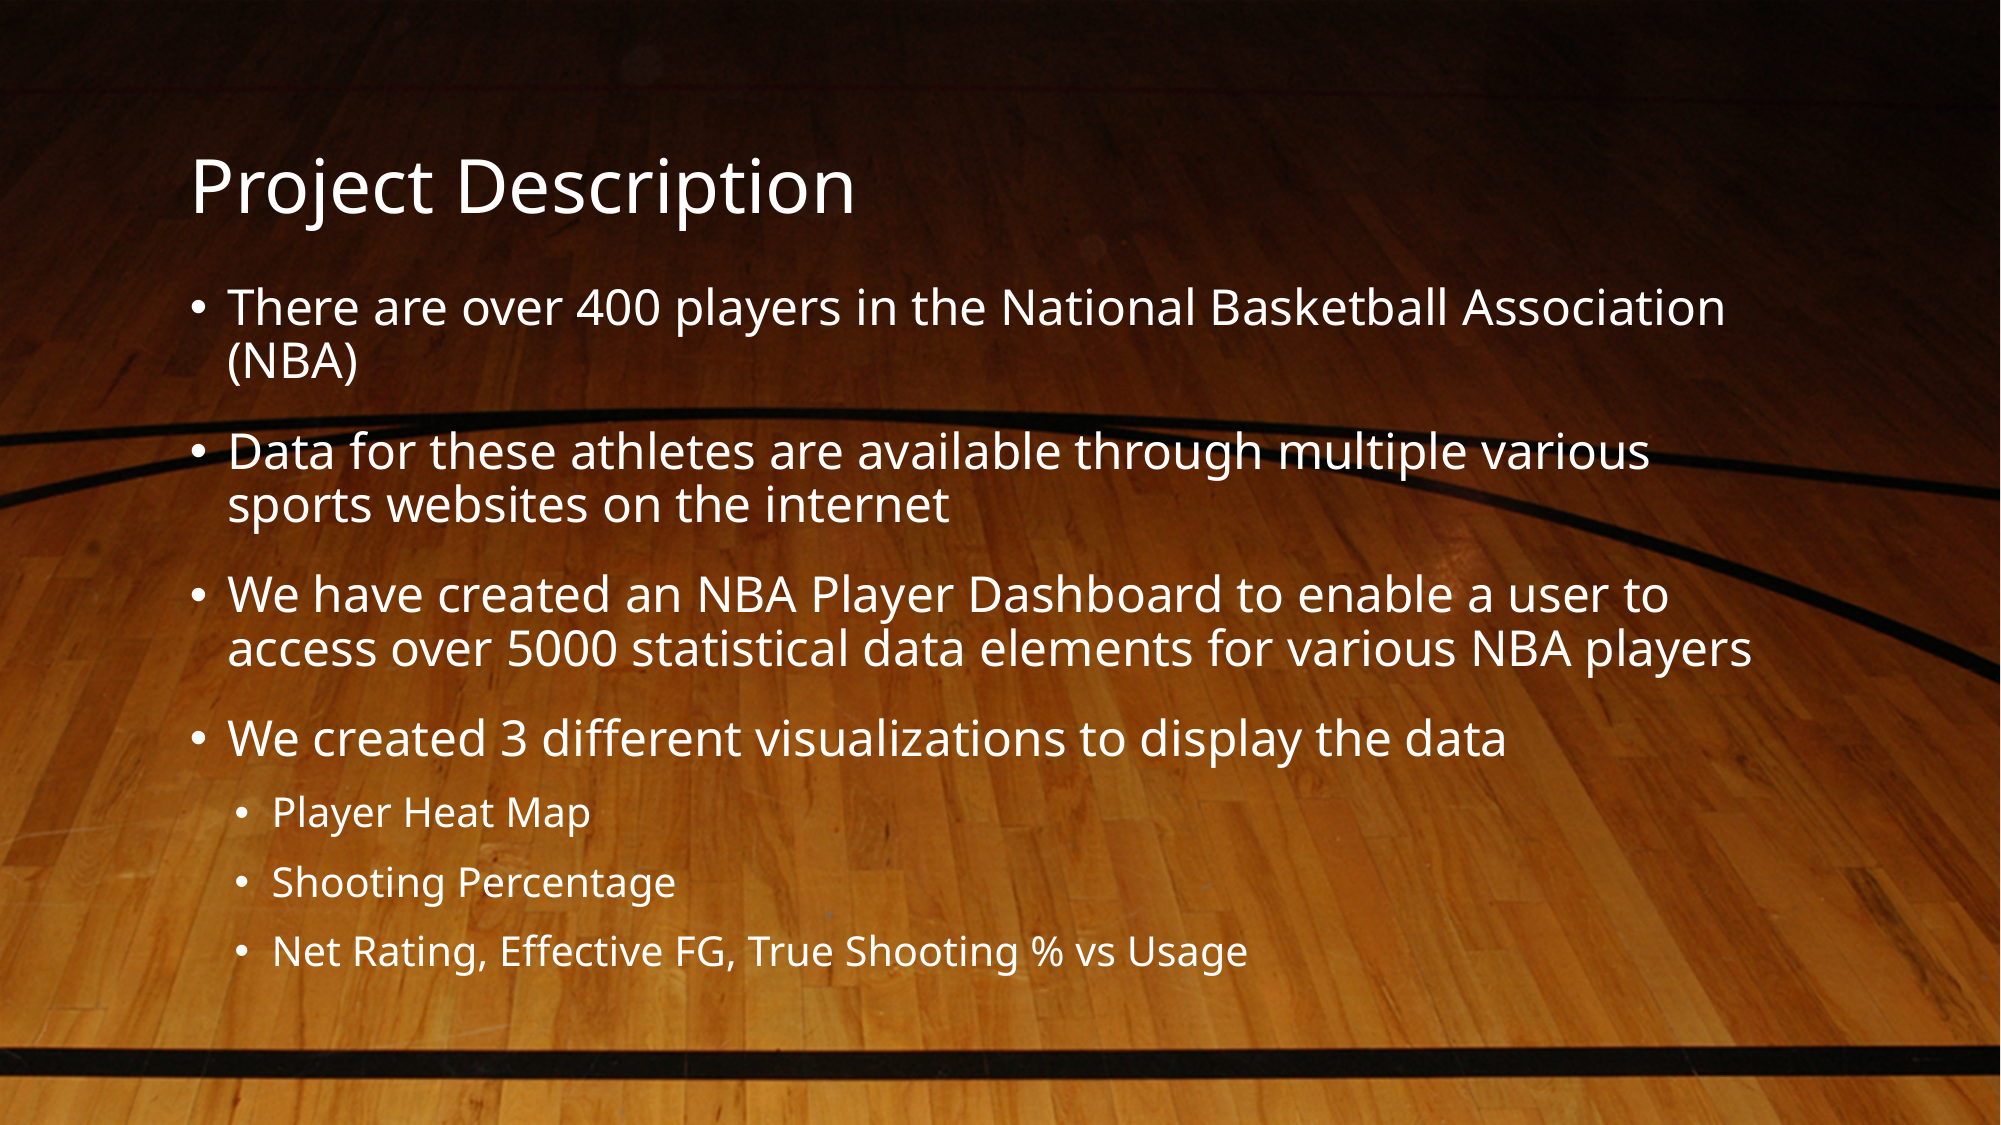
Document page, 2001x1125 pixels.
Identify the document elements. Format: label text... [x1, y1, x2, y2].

picture [0, 0, 2001, 1125]
list There are over 400 players in the National Basketball Association (NBA) Data for these athletes are available through multiple various sports websites on the internet We have created an NBA Player Dashboard to enable a user to access over 5000 statistical data elements for various NBA players We created 3 different visualizations to display the data Player Heat Map Shooting Percentage Net Rating, Effective FG, True Shooting % vs Usage [174, 275, 1825, 988]
title Project Description [174, 50, 1825, 238]
